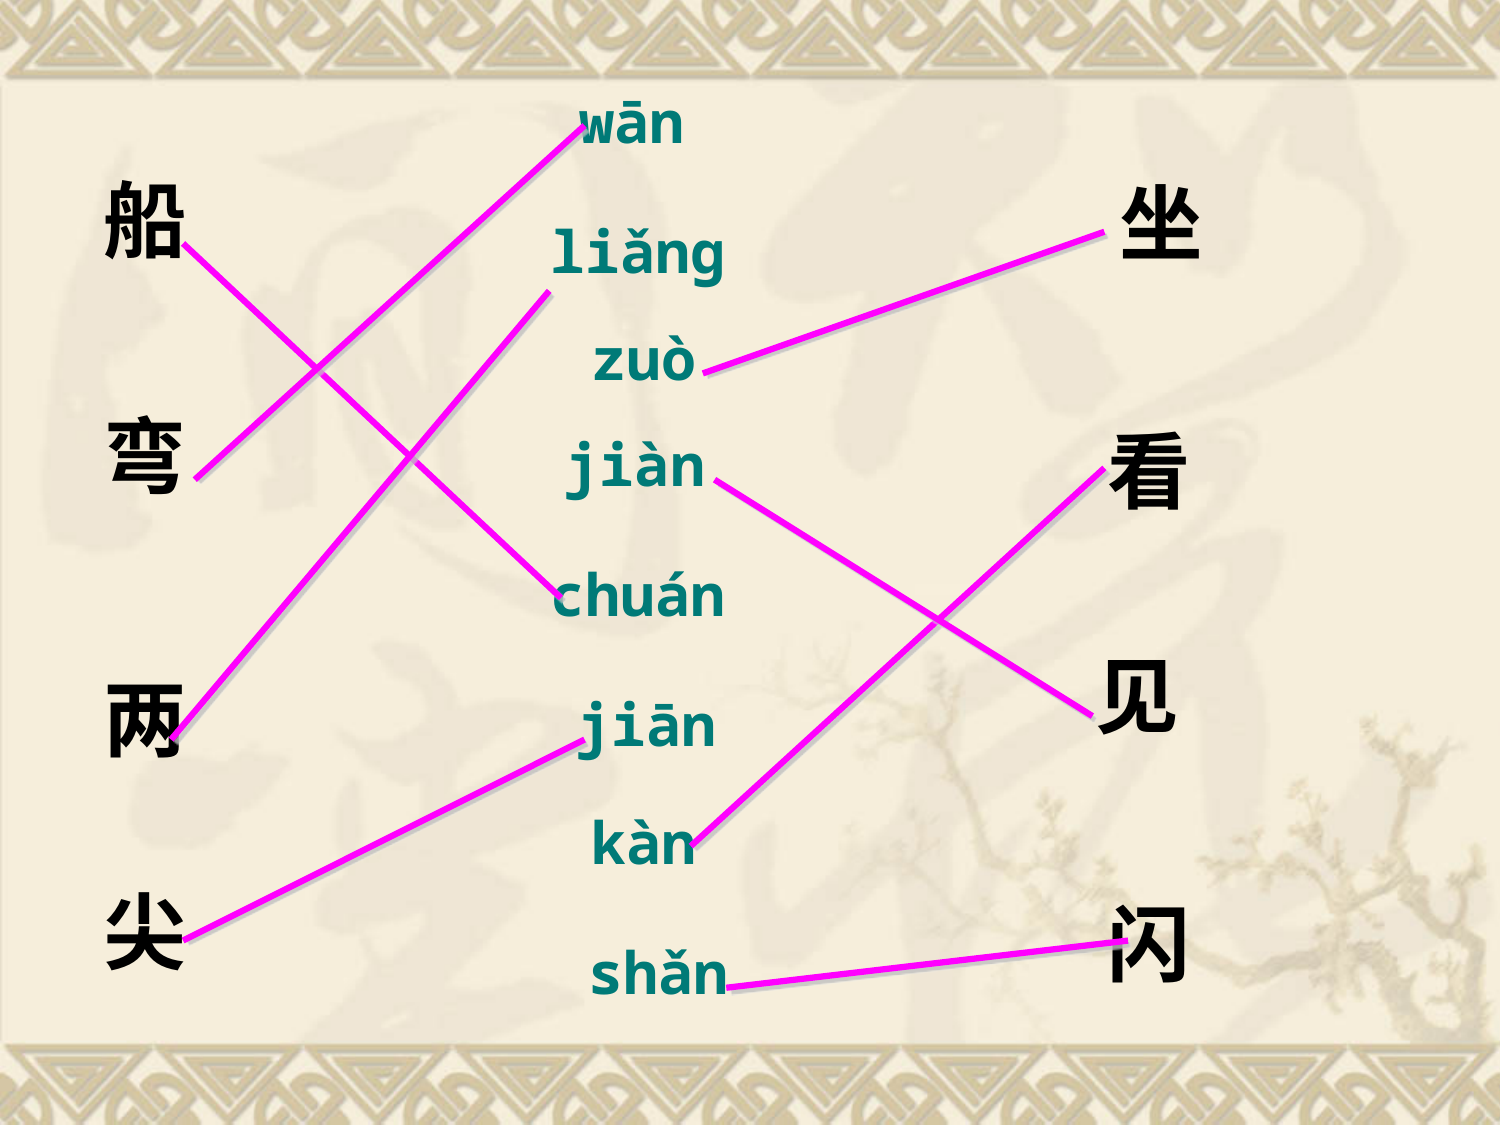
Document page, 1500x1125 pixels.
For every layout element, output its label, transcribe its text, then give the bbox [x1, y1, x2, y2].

text_box 尖 [88, 872, 202, 988]
text_box 船 [88, 160, 361, 276]
picture [0, 0, 1500, 1125]
text_box liǎnɡ [535, 208, 741, 293]
text_box kàn [576, 798, 712, 884]
text_box wān [564, 78, 700, 163]
text_box 坐 [1104, 164, 1218, 279]
text_box jiān [562, 680, 732, 766]
text_box zuò [576, 314, 712, 400]
text_box chuán [535, 550, 741, 636]
text_box 见 [1081, 636, 1194, 752]
text_box jiàn [550, 420, 720, 506]
text_box 弯 [88, 397, 202, 512]
text_box 看 [1092, 412, 1206, 527]
text_box 闪 [1092, 884, 1206, 1000]
text_box shǎn [573, 928, 744, 1014]
text_box 两 [88, 660, 202, 775]
